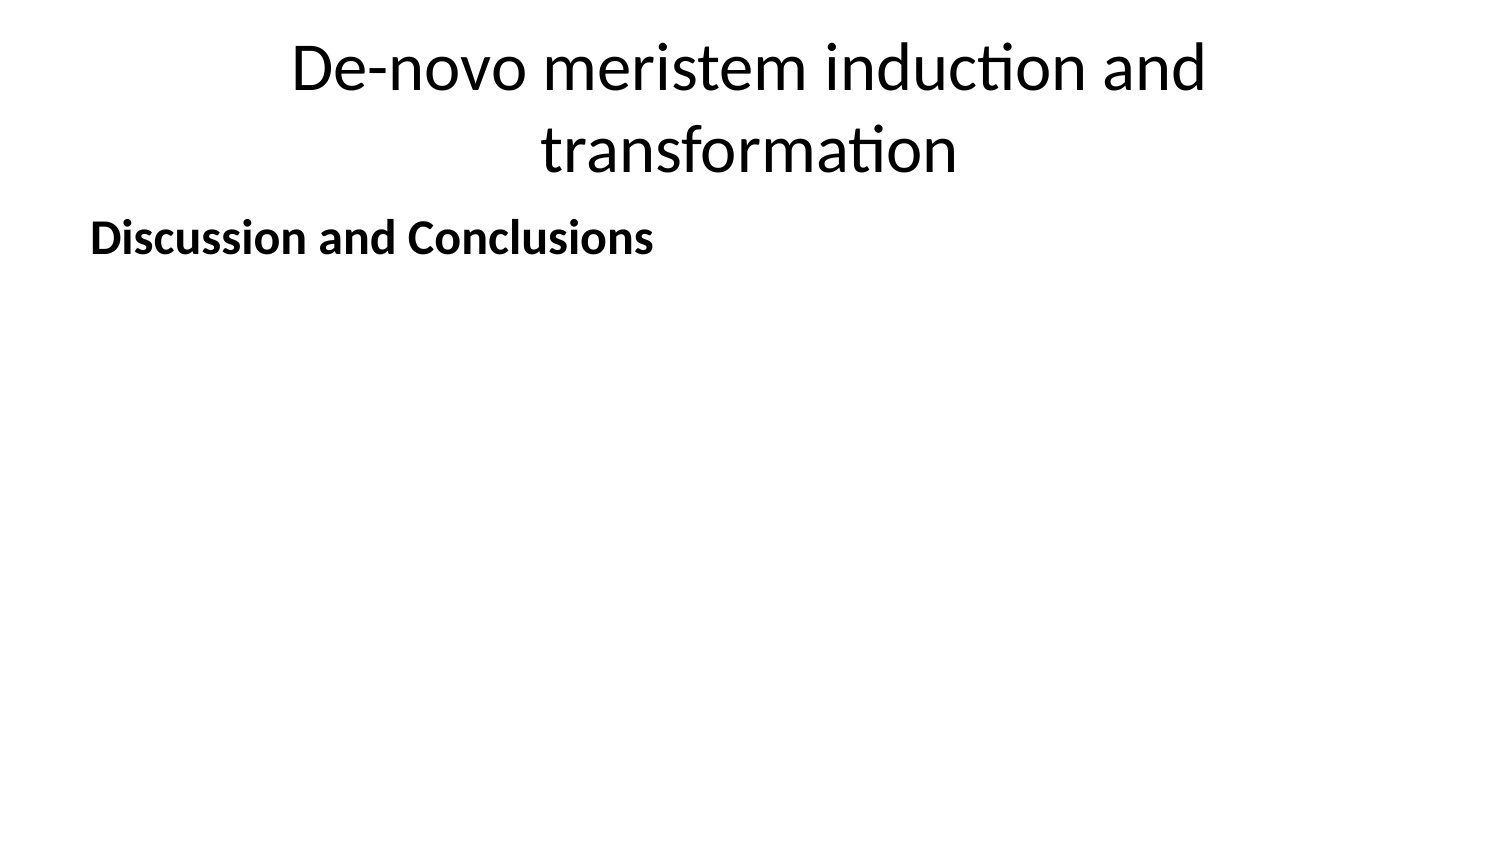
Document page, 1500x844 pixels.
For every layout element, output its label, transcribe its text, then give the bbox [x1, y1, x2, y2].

title De-novo meristem induction and transformation [75, 33, 1425, 175]
list Discussion and Conclusions [75, 196, 1425, 754]
